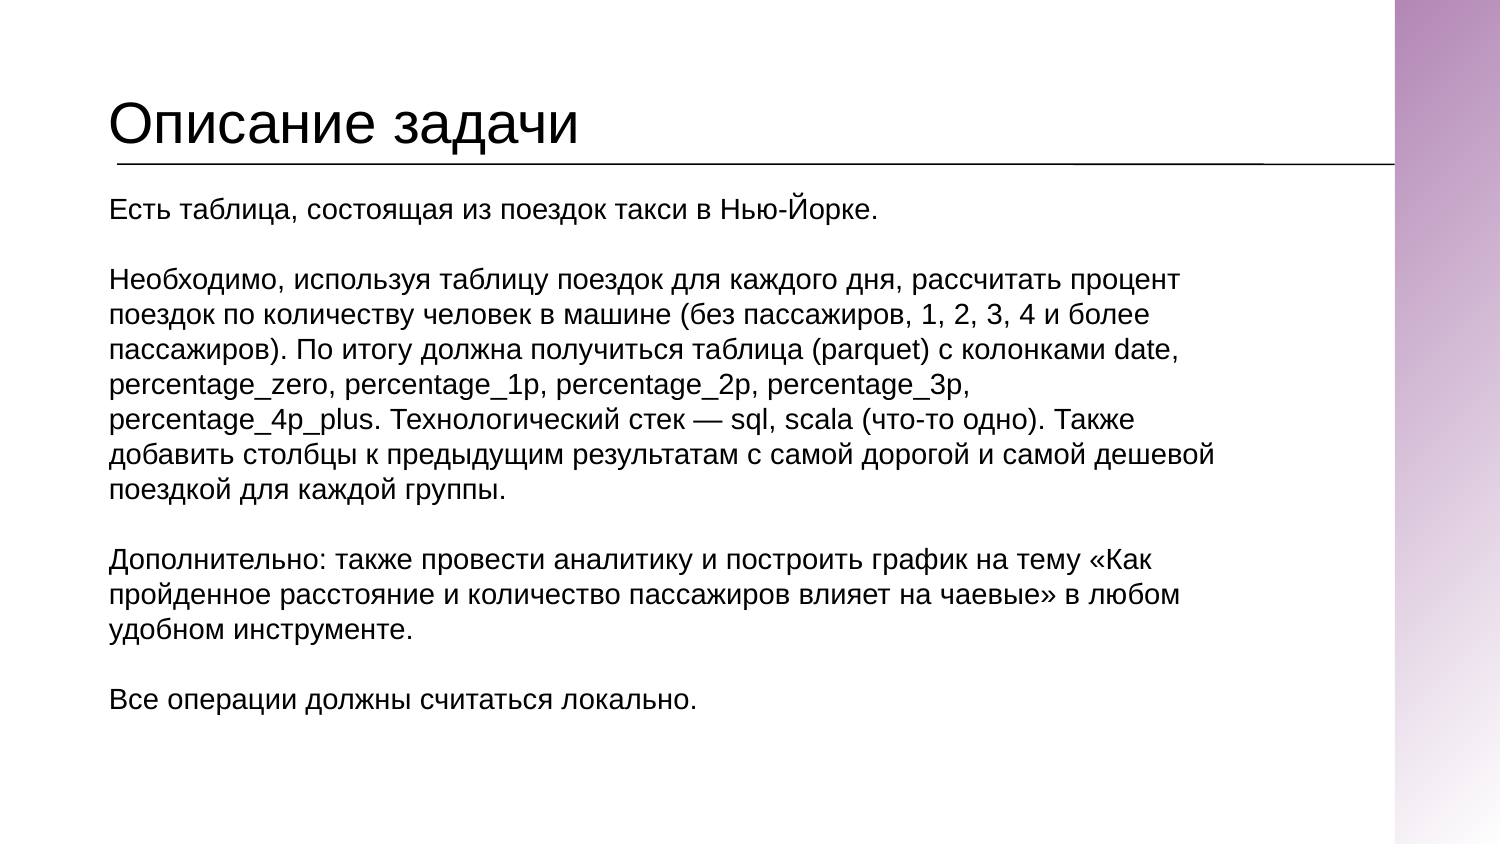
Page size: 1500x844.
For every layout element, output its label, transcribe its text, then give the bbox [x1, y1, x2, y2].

title Описание задачи [93, 70, 1358, 165]
text_box Есть таблица, состоящая из поездок такси в Нью-Йорке. Необходимо, используя таблицу поездок для каждого дня, рассчитать процент поездок по количеству человек в машине (без пассажиров, 1, 2, 3, 4 и более пассажиров). По итогу должна получиться таблица (parquet) с колонками date, percentage_zero, percentage_1p, percentage_2p, percentage_3p, percentage_4p_plus. Технологический стек — sql, scala (что-то одно). Также добавить столбцы к предыдущим результатам с самой дорогой и самой дешевой поездкой для каждой группы. Дополнительно: также провести аналитику и построить график на тему «Как пройденное расстояние и количество пассажиров влияет на чаевые» в любом удобном инструменте. Все операции должны считаться локально. [93, 175, 1231, 750]
